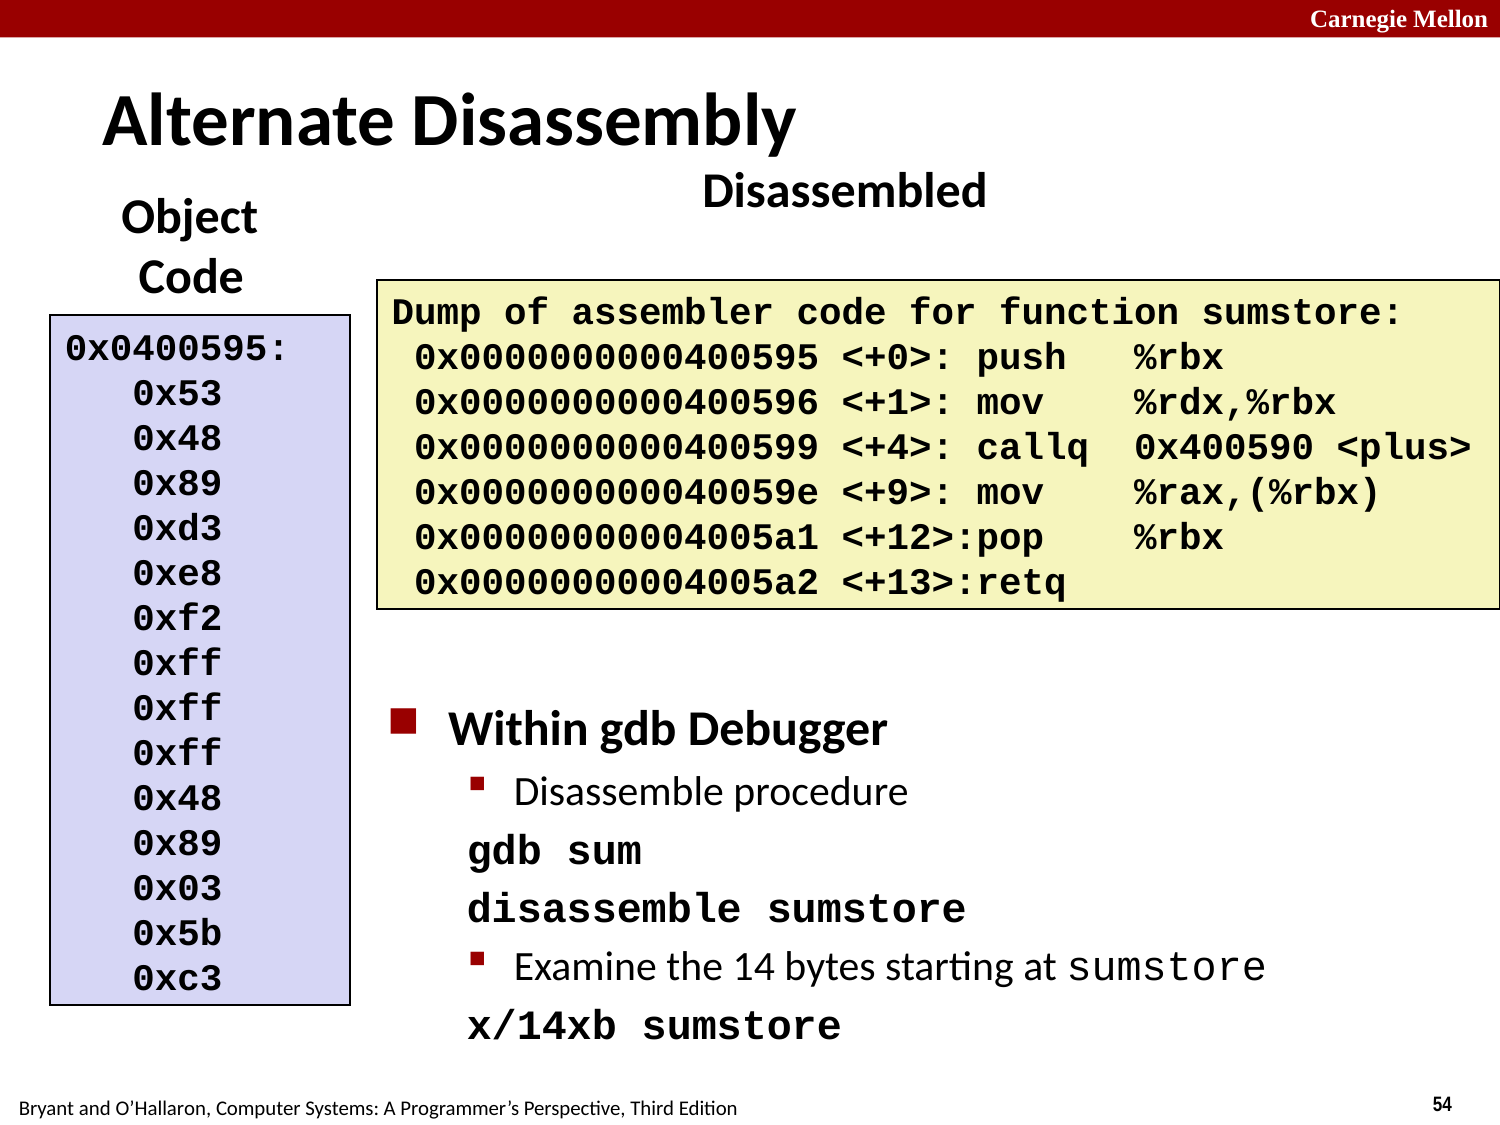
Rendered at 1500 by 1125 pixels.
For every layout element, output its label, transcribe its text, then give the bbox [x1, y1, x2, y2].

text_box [49, 176, 351, 1012]
list Within gdb Debugger Disassemble procedure gdb sum disassemble sumstore Examine the 14 bytes starting at sumstore x/14xb sumstore [376, 688, 1411, 1058]
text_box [376, 149, 1500, 613]
title Alternate Disassembly [87, 68, 1113, 163]
